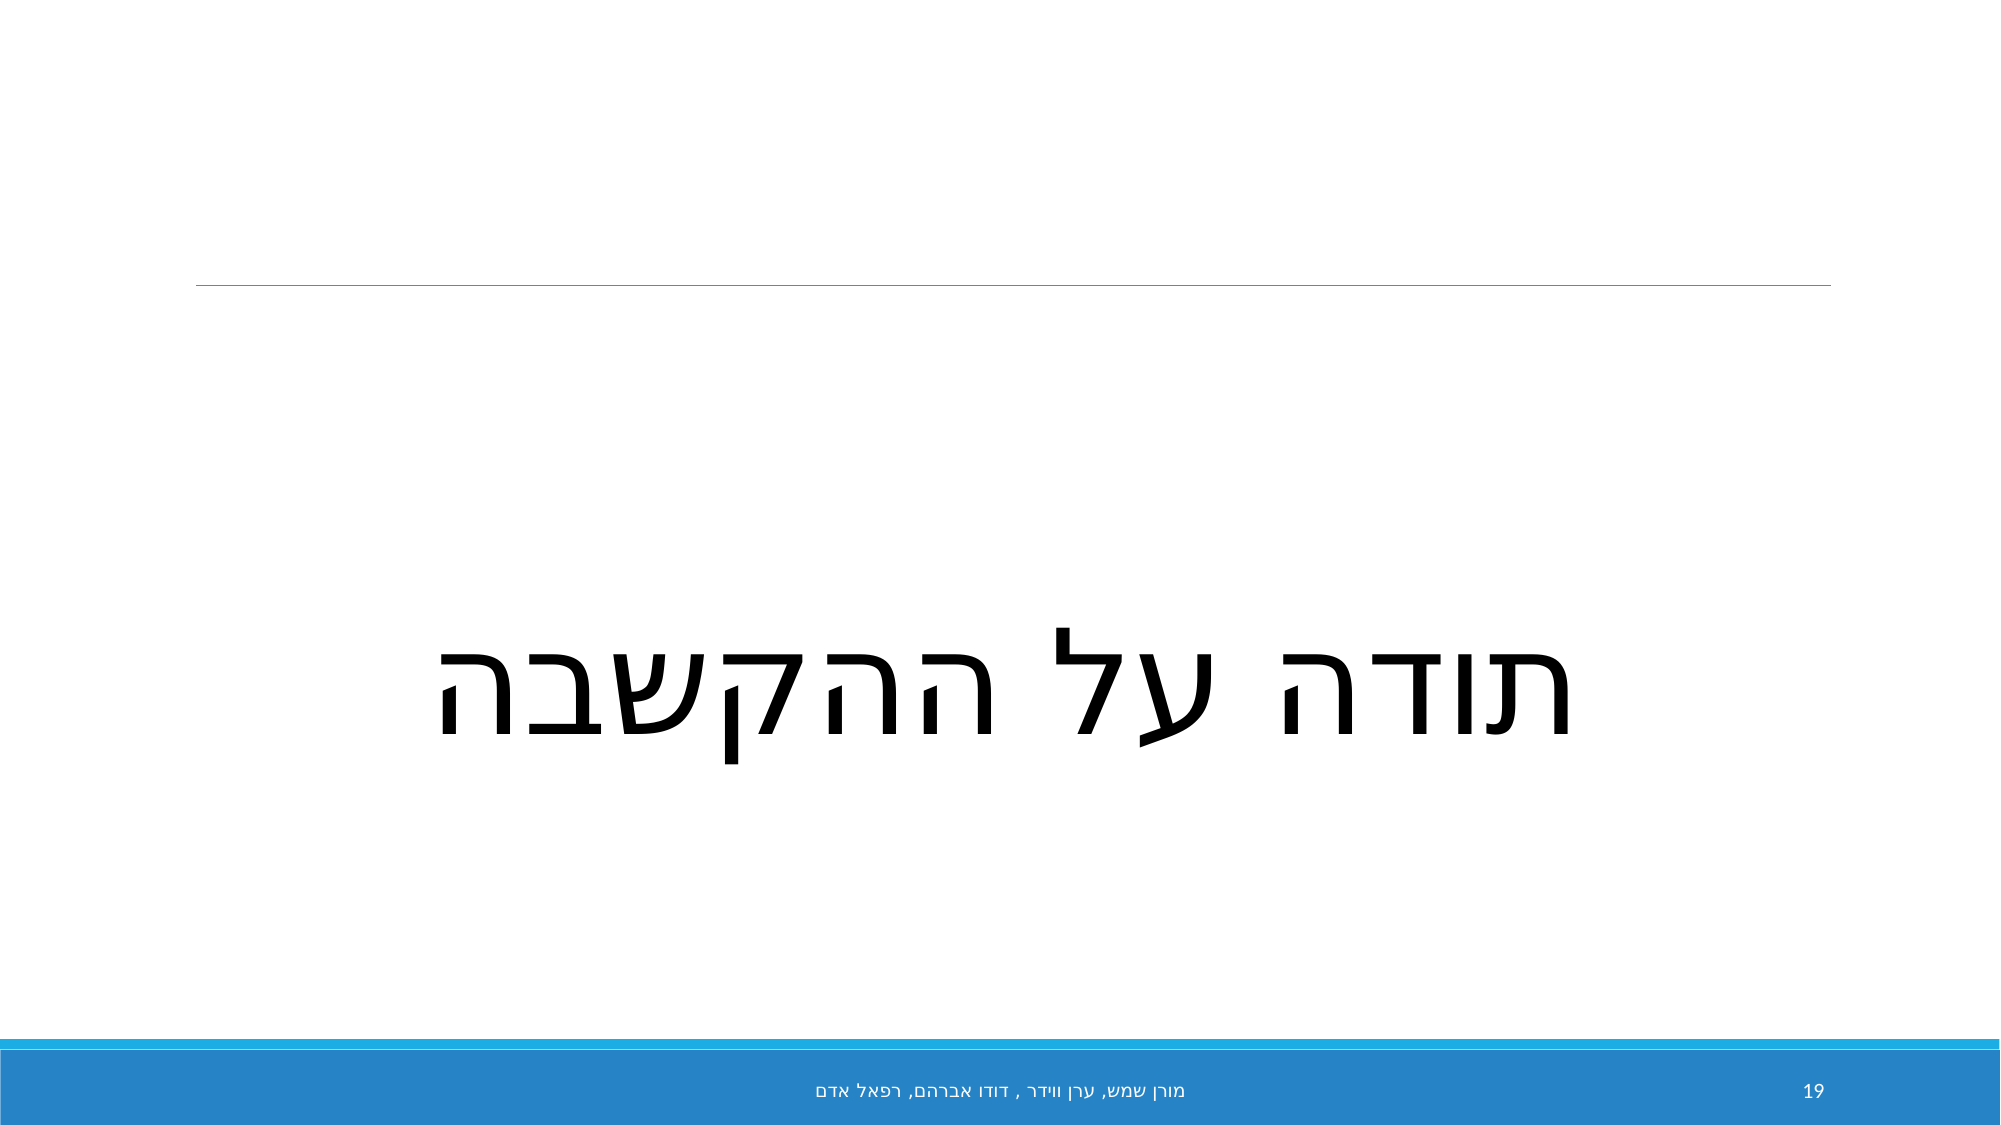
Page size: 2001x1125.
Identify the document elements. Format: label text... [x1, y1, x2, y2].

list תודה על ההקשבה [180, 302, 1830, 963]
footer מורן שמש, ערן ווידר , דודו אברהם, רפאל אדם [604, 1059, 1396, 1120]
slide_number 19 [1624, 1059, 1840, 1120]
